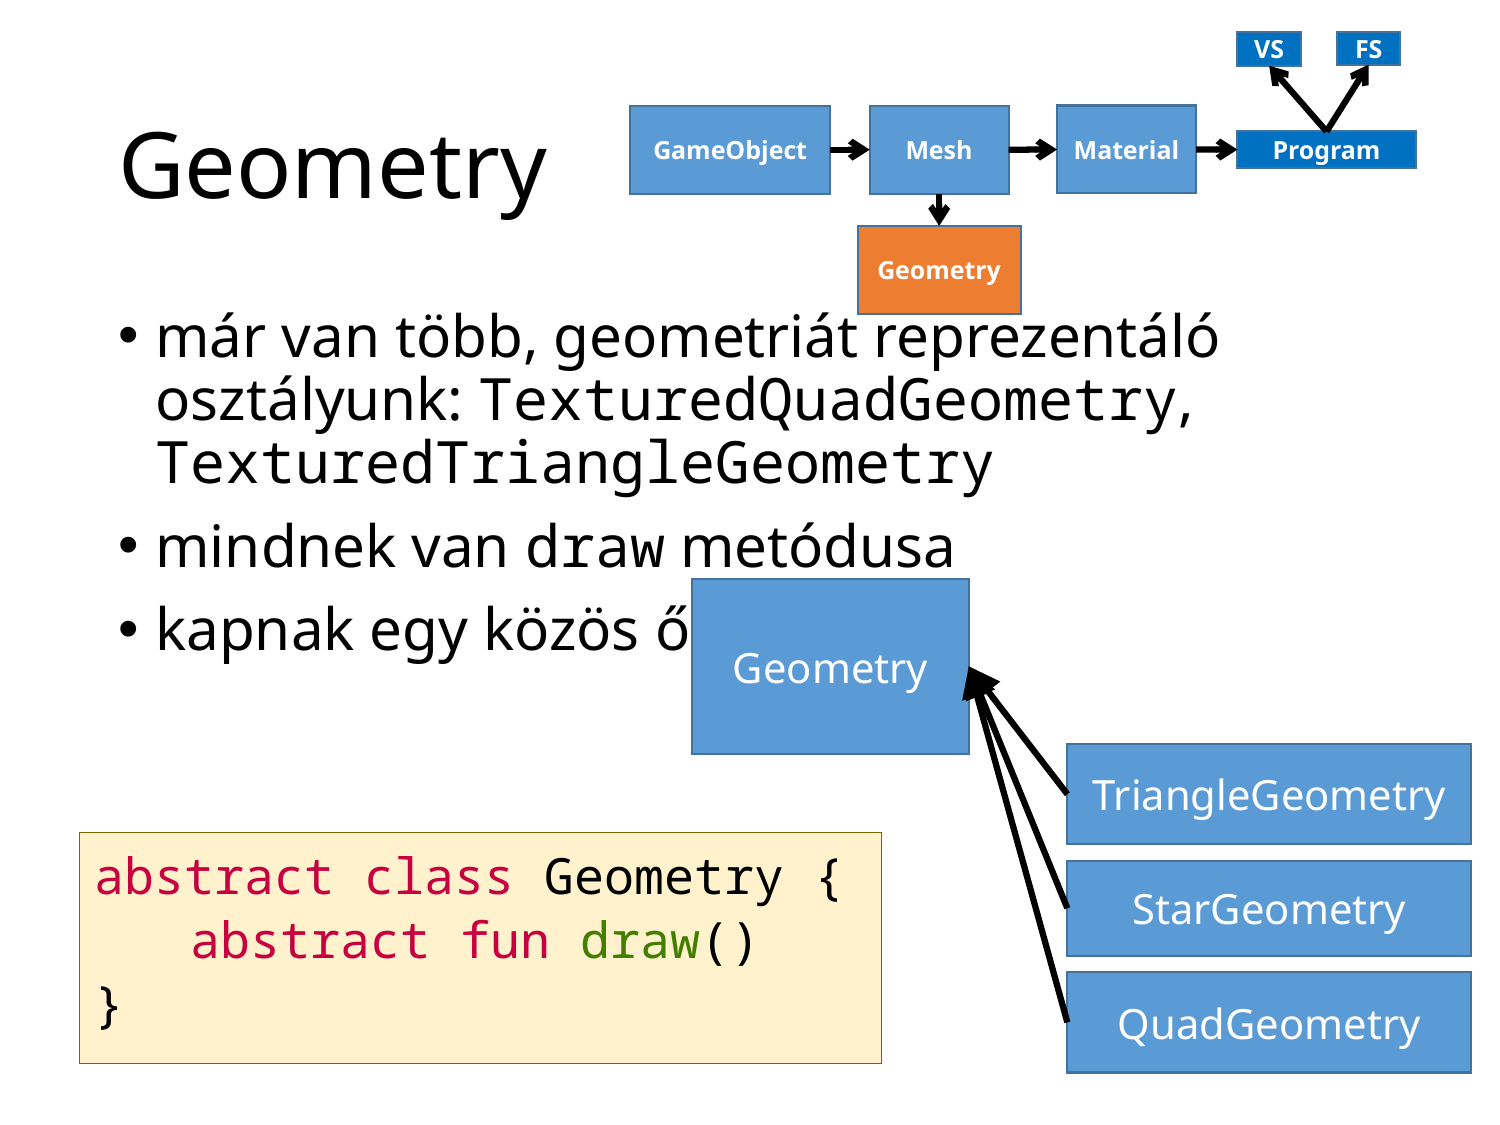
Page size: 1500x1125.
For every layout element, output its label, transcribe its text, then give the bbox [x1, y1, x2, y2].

text_box Geometry [691, 578, 970, 755]
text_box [630, 31, 1416, 314]
text_box StarGeometry [1068, 860, 1472, 957]
text_box TriangleGeometry [1068, 743, 1472, 845]
list már van több, geometriát reprezentáló osztályunk: TexturedQuadGeometry, TexturedTriangleGeometry mindnek van draw metódusa kapnak egy közös őst [103, 299, 1397, 1114]
title Geometry [103, 59, 630, 278]
text_box QuadGeometry [1066, 971, 1472, 1074]
text_box abstract class Geometry { abstract fun draw() } [79, 832, 882, 1064]
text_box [968, 666, 1068, 909]
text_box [968, 909, 1068, 1023]
